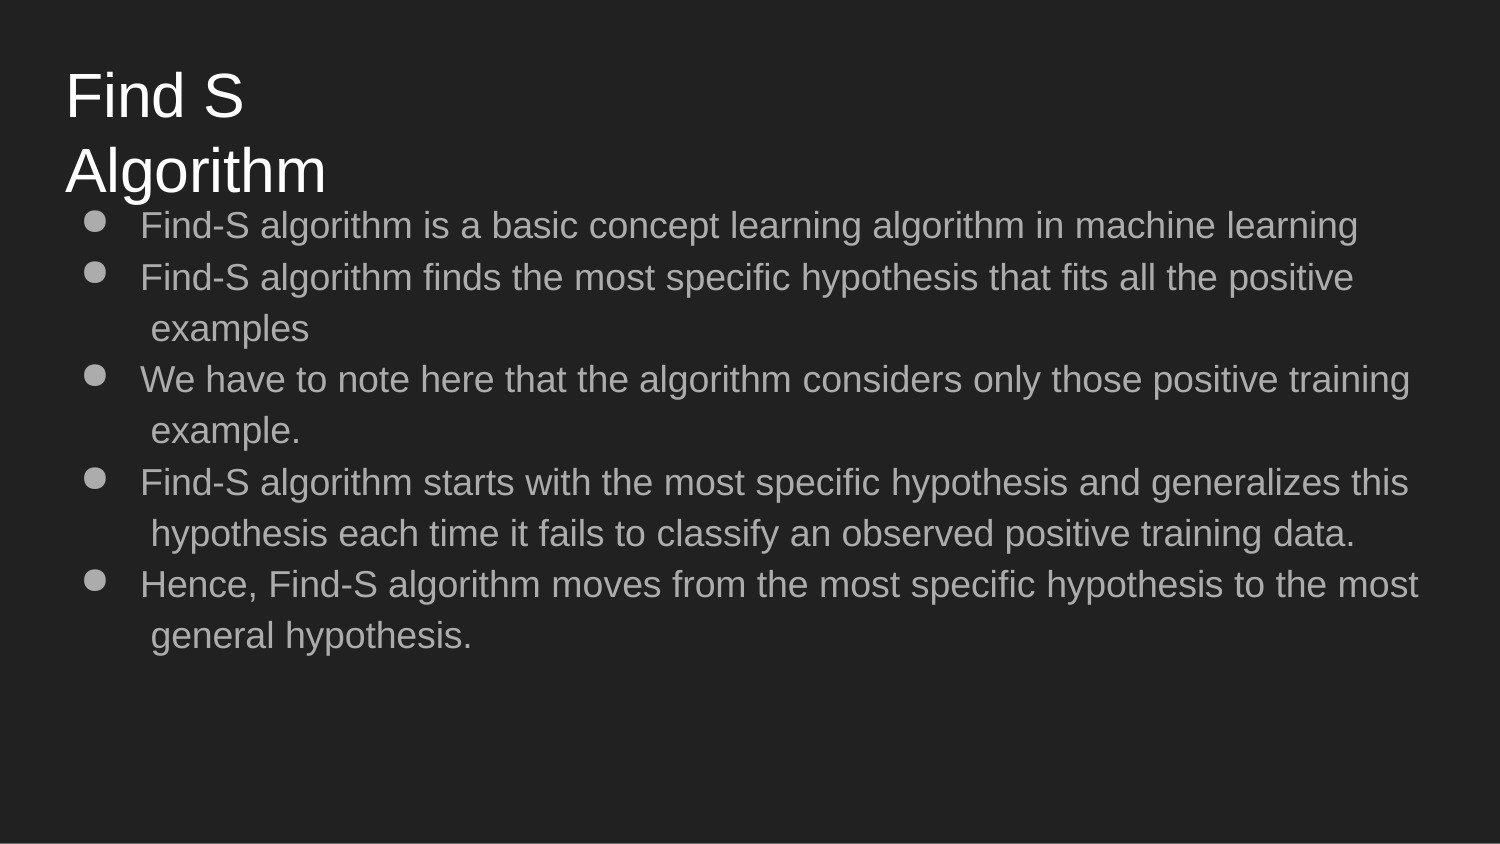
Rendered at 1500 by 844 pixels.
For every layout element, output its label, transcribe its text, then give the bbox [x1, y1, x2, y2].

text_box Find-S algorithm is a basic concept learning algorithm in machine learning Find-S algorithm finds the most specific hypothesis that fits all the positive examples We have to note here that the algorithm considers only those positive training example. Find-S algorithm starts with the most specific hypothesis and generalizes this hypothesis each time it fails to classify an observed positive training data. Hence, Find-S algorithm moves from the most specific hypothesis to the most general hypothesis. [77, 192, 1427, 657]
title Find S Algorithm [63, 53, 525, 206]
